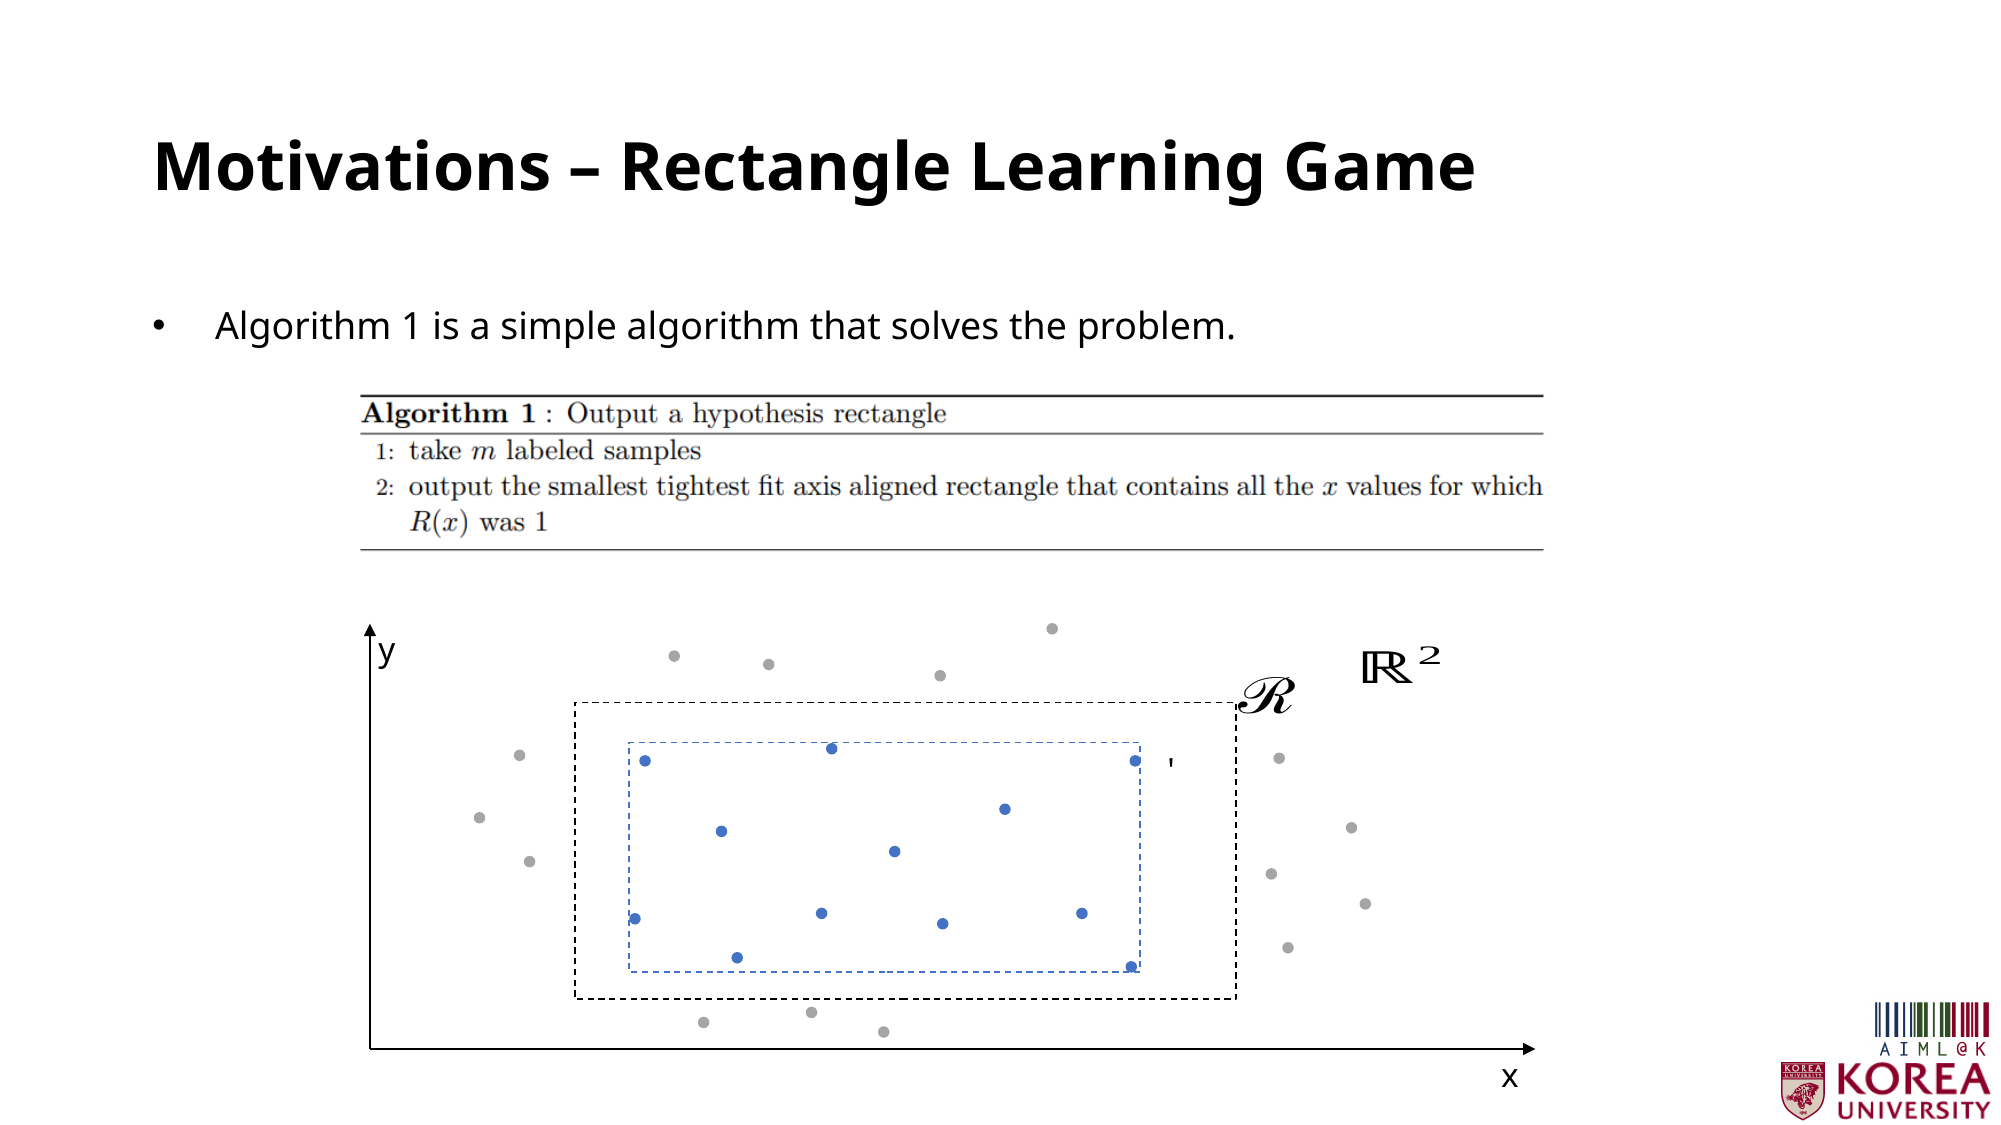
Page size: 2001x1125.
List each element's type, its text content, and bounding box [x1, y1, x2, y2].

list Algorithm 1 is a simple algorithm that solves the problem. [137, 299, 1863, 1014]
picture [1777, 996, 2000, 1125]
title Motivations – Rectangle Learning Game [137, 59, 1863, 278]
picture [350, 382, 1555, 563]
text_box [363, 620, 1536, 1103]
